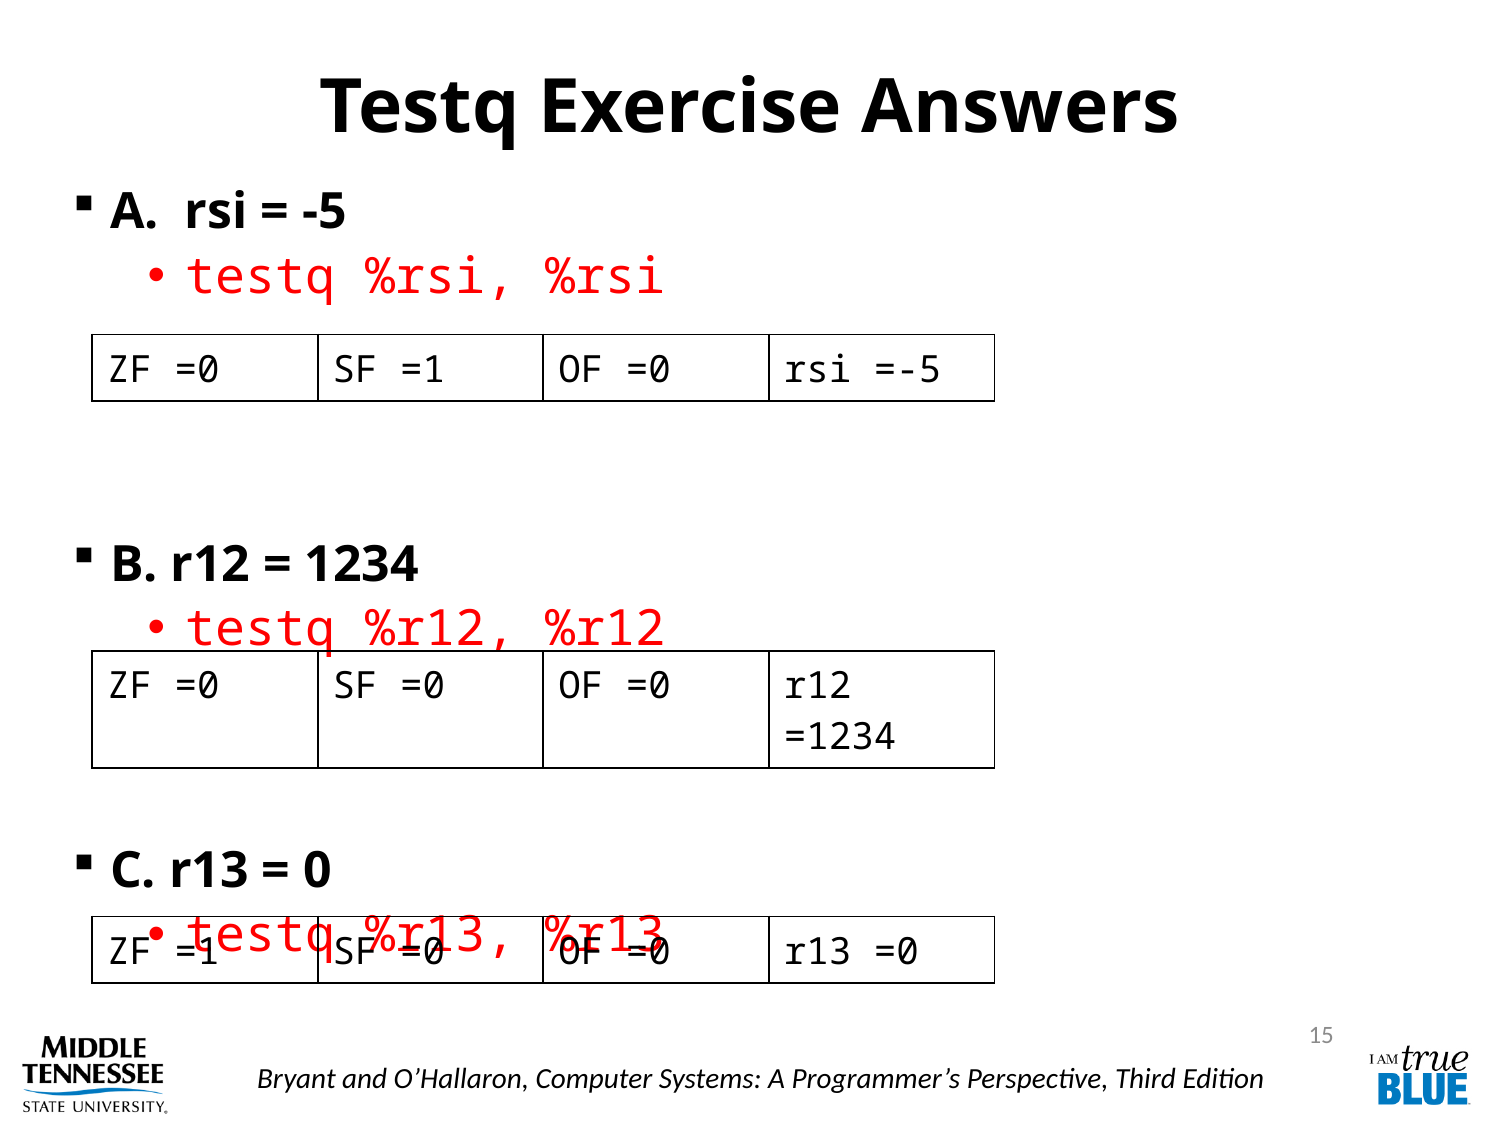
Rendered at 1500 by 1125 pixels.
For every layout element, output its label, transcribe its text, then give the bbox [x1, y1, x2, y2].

table_header rsi =-5 [770, 335, 994, 400]
table_header ZF =1 [93, 917, 317, 982]
table_header OF =0 [544, 917, 768, 982]
slide_number 15 [1286, 1003, 1350, 1064]
table_header OF =0 [544, 335, 768, 400]
title Testq Exercise Answers [0, 0, 1500, 218]
picture [8, 1027, 174, 1122]
picture [1360, 1034, 1485, 1115]
table_header SF =0 [319, 917, 542, 982]
table_header ZF =0 [93, 335, 317, 400]
table_header OF =0 [544, 652, 768, 767]
table_header SF =1 [319, 335, 542, 400]
table_header r12 =1234 [770, 652, 994, 767]
table_header r13 =0 [770, 917, 994, 982]
table_header SF =0 [319, 652, 542, 767]
table_header ZF =0 [93, 652, 317, 767]
list A. rsi = -5 testq %rsi, %rsi B. r12 = 1234 testq %r12, %r12 C. r13 = 0 testq %r13, %r13 [57, 177, 1470, 935]
